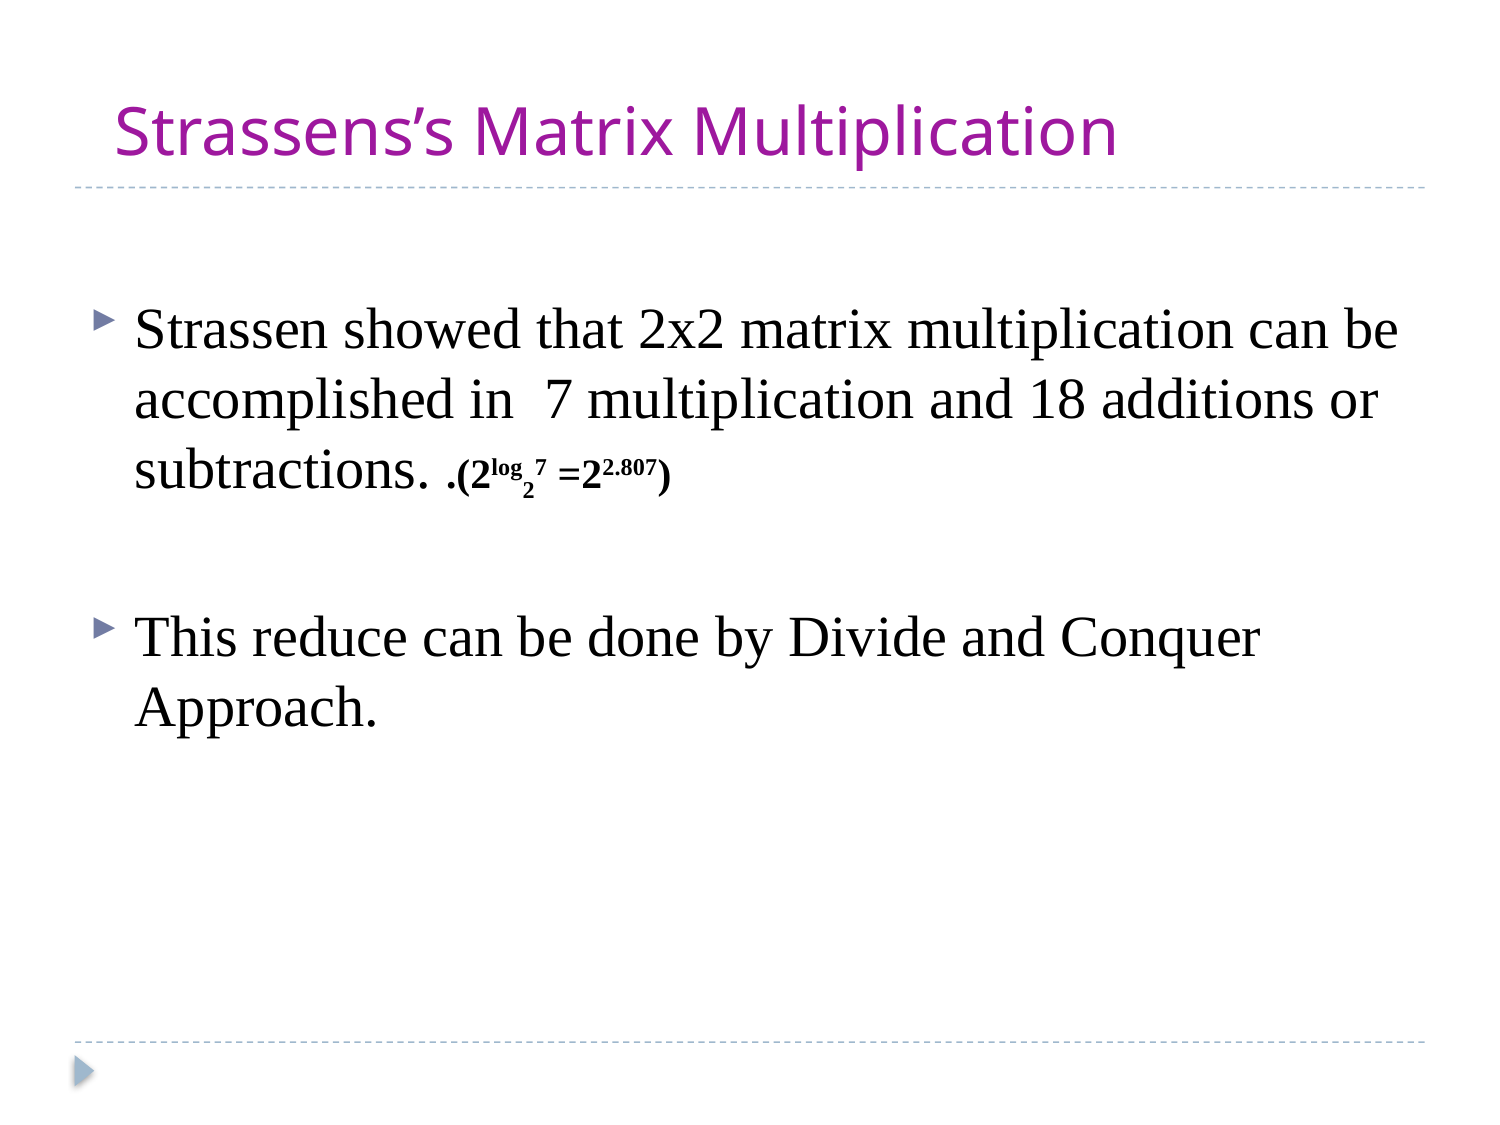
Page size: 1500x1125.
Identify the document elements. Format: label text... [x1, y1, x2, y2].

title Strassens’s Matrix Multiplication [99, 50, 1450, 176]
list Strassen showed that 2x2 matrix multiplication can be accomplished in 7 multiplication and 18 additions or subtractions. .(2log27 =22.807) This reduce can be done by Divide and Conquer Approach. [75, 200, 1425, 1006]
